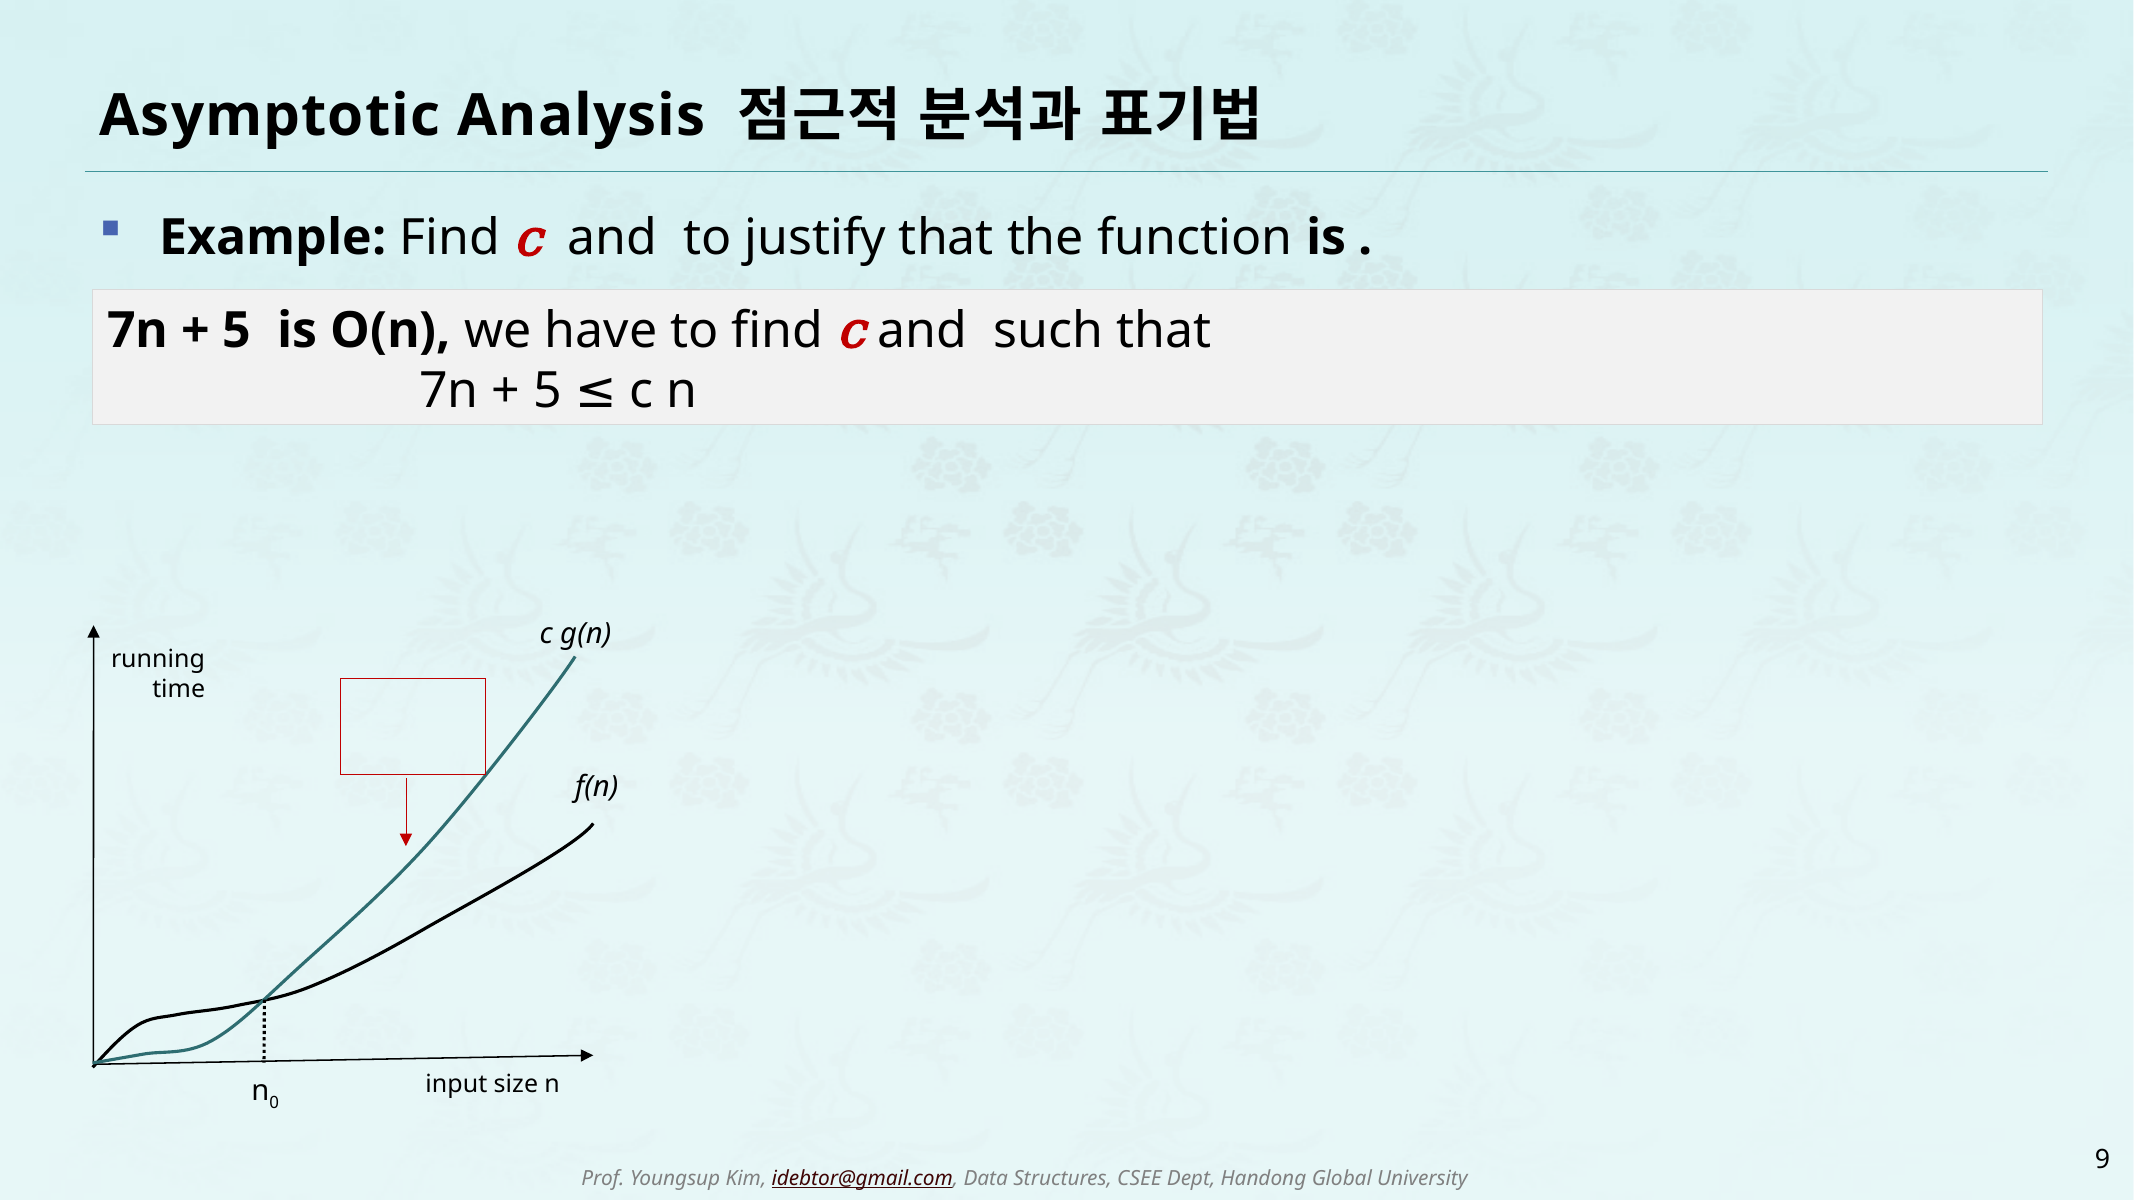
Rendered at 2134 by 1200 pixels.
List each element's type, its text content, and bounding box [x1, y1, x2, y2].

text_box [84, 607, 647, 1129]
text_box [340, 678, 486, 847]
slide_number 9 [1937, 1128, 2125, 1193]
title Asymptotic Analysis 점근적 분석과 표기법 [84, 54, 2043, 171]
